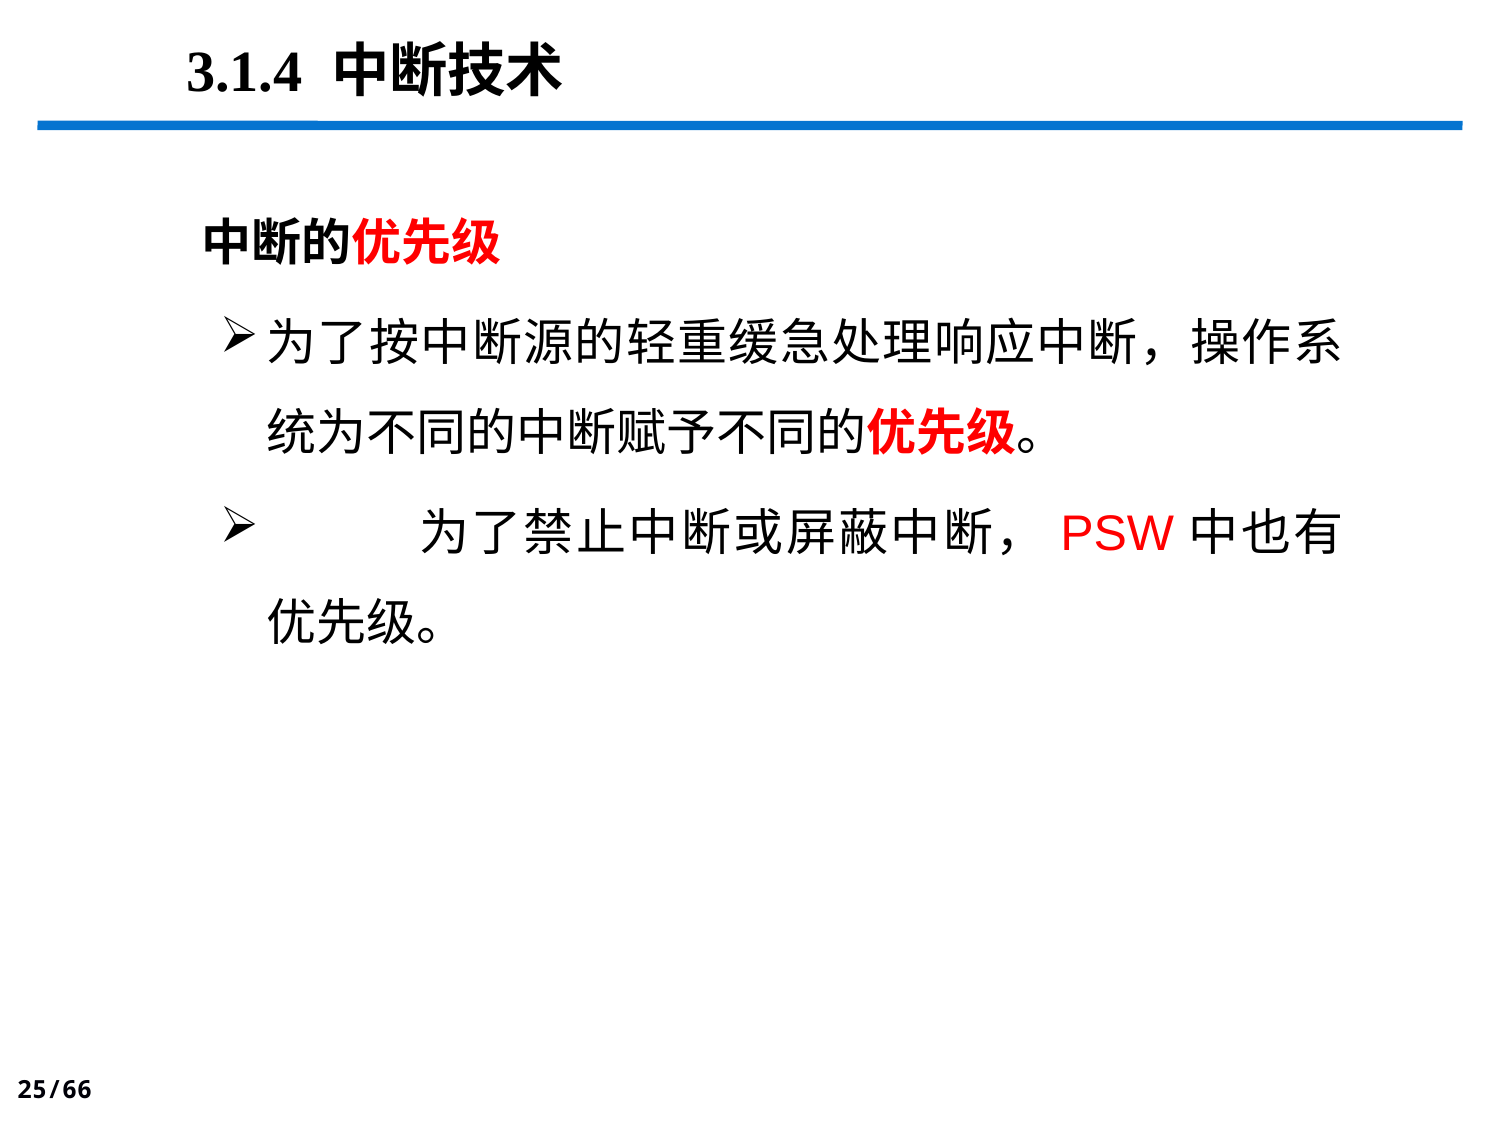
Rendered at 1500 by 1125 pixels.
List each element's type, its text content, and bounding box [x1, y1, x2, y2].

list 中断的优先级 为了按中断源的轻重缓急处理响应中断，操作系统为不同的中断赋予不同的优先级。 为了禁止中断或屏蔽中断，PSW中也有优先级。 [129, 172, 1359, 944]
text_box 3.1.4 中断技术 [171, 26, 892, 114]
